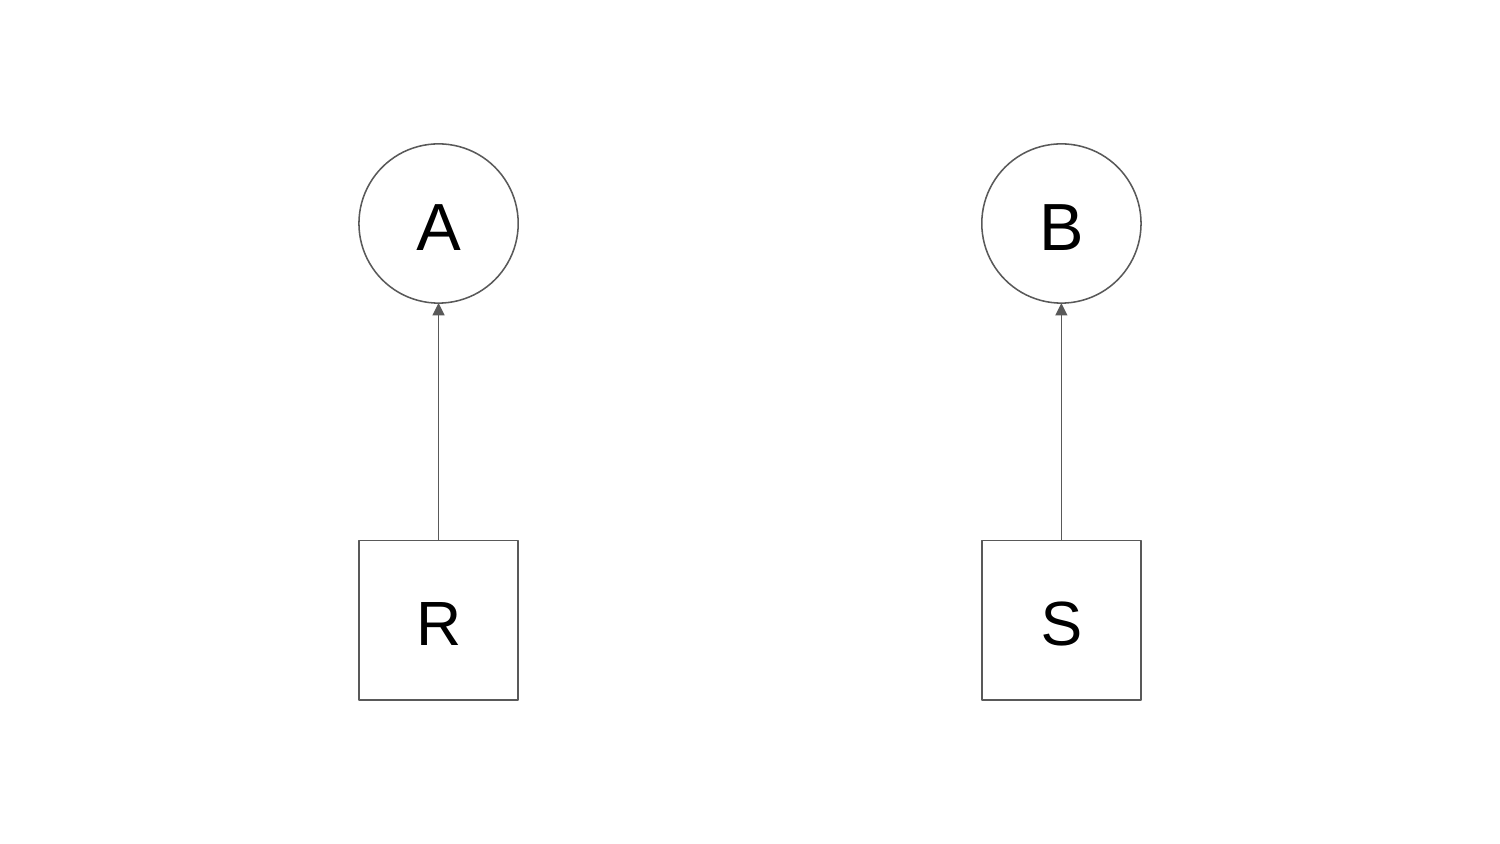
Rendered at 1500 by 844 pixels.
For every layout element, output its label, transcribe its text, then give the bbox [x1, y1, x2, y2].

text_box S [981, 540, 1142, 700]
text_box A [358, 143, 519, 304]
text_box B [981, 143, 1142, 304]
text_box R [358, 540, 519, 700]
